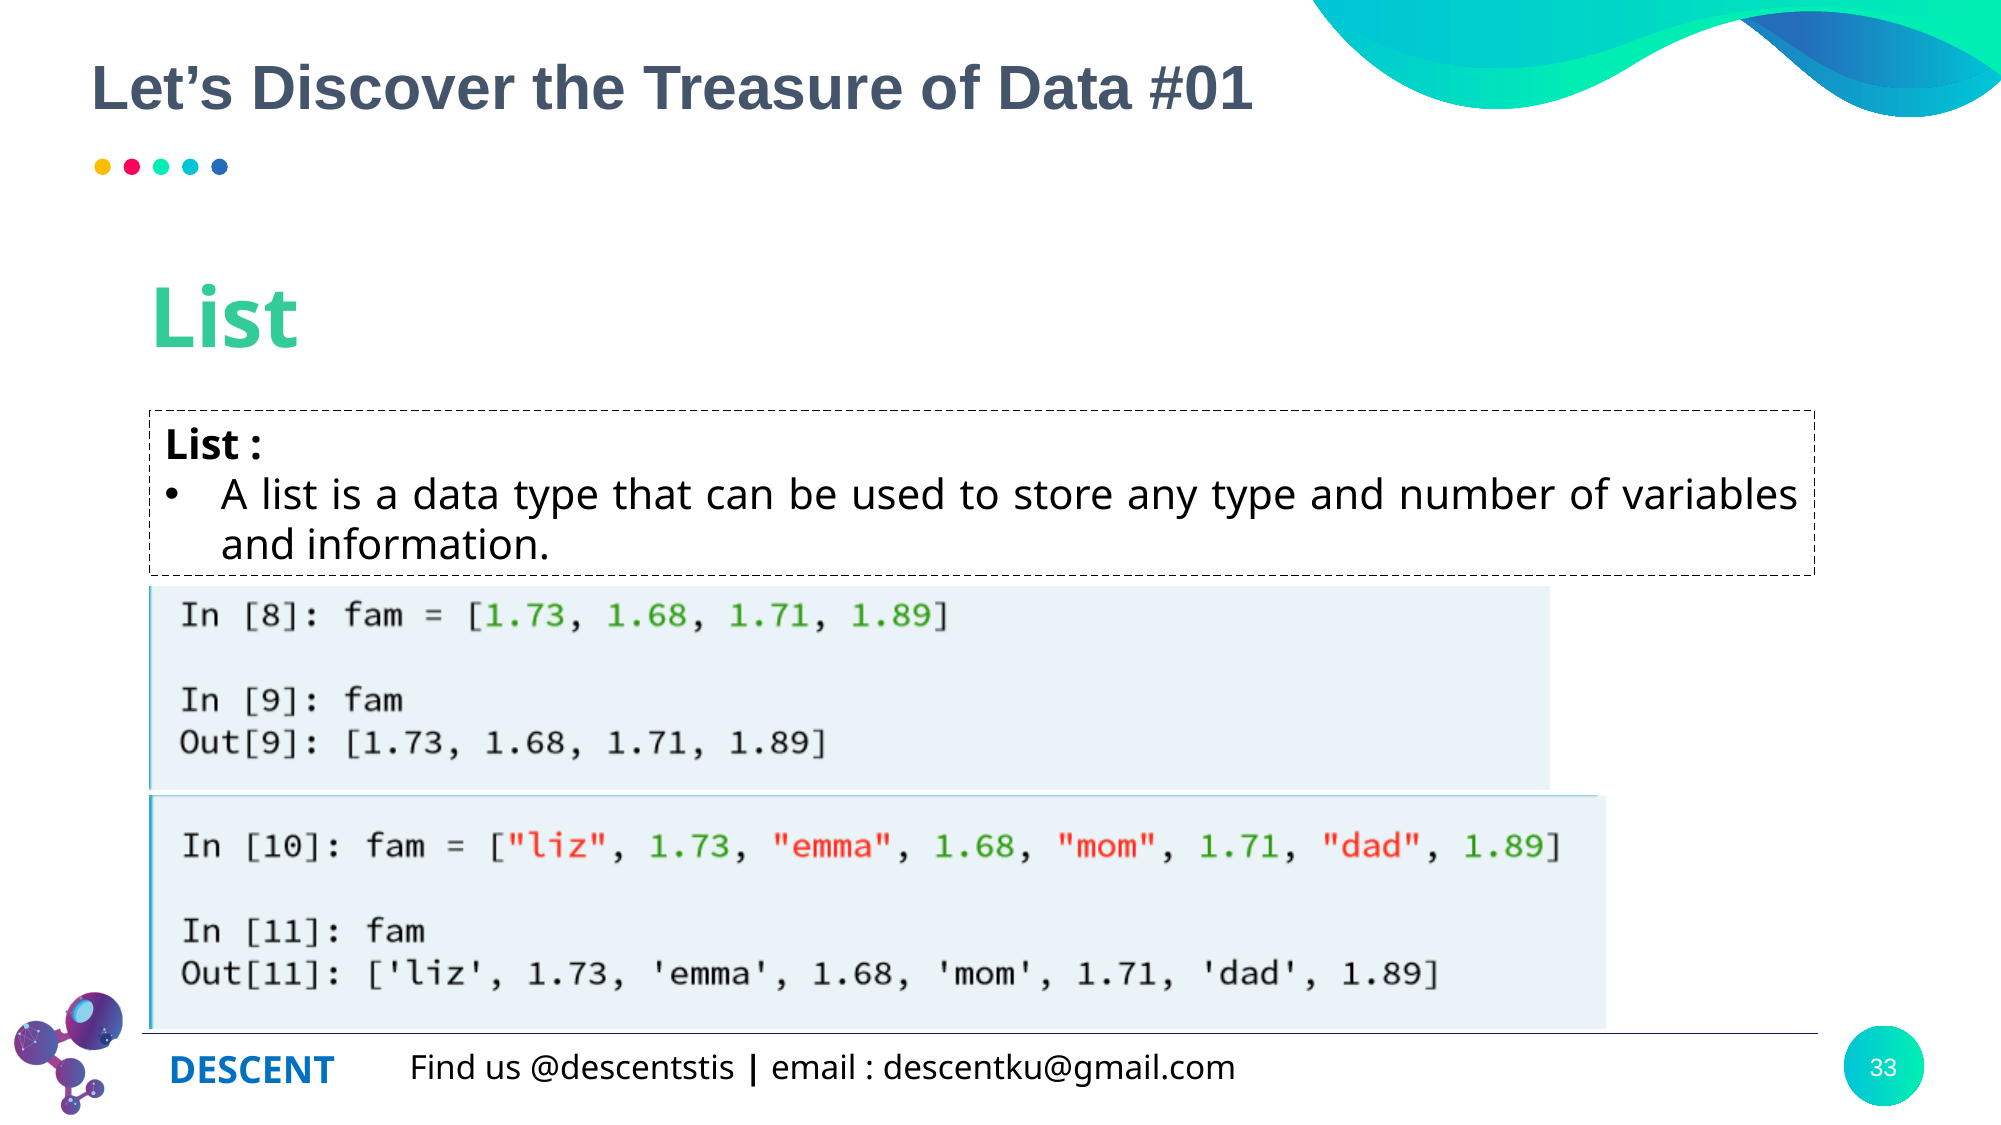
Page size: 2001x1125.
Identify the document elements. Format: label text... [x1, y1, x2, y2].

text_box List [134, 256, 315, 372]
picture [149, 586, 1550, 790]
slide_number 33 [1837, 1036, 1930, 1096]
picture [149, 795, 1607, 1029]
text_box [1311, 0, 2000, 117]
picture [11, 970, 124, 1115]
text_box List : A list is a data type that can be used to store any type and number of variables and information. [149, 410, 1815, 576]
title Let’s Discover the Treasure of Data #01 [76, 39, 1924, 130]
